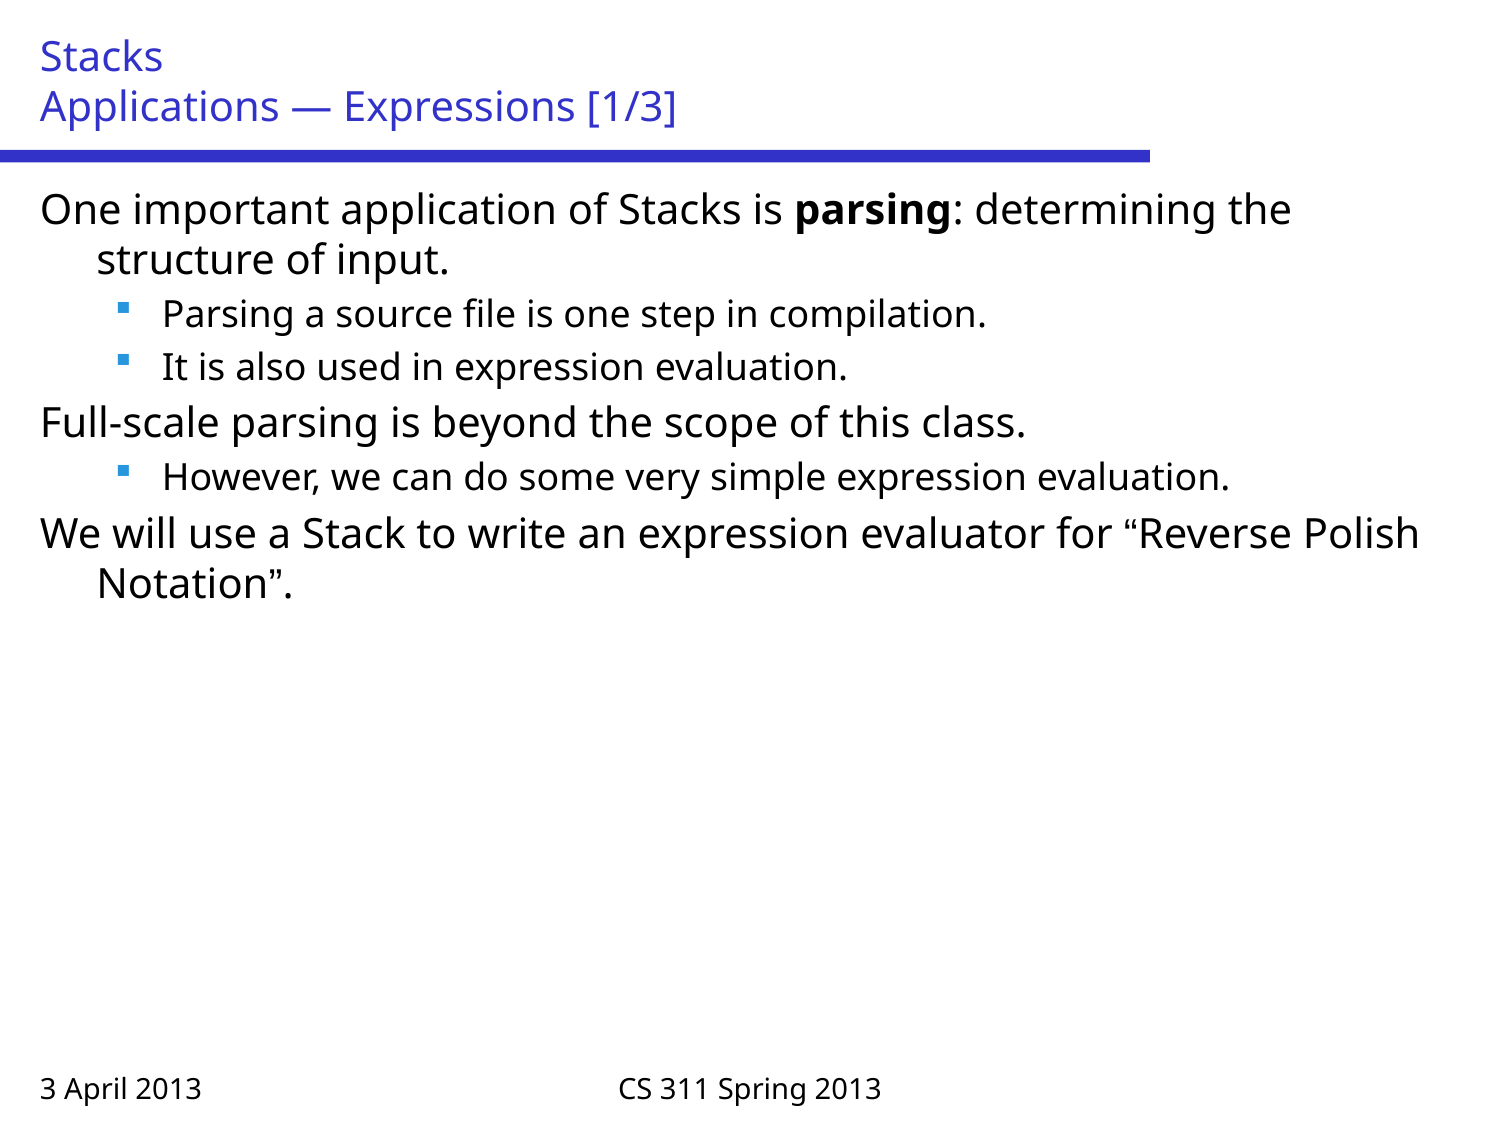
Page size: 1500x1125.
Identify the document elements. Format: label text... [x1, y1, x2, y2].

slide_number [24, 1062, 375, 1113]
list One important application of Stacks is parsing: determining the structure of input. Parsing a source file is one step in compilation. It is also used in expression evaluation. Full-scale parsing is beyond the scope of this class. However, we can do some very simple expression evaluation. We will use a Stack to write an expression evaluator for “Reverse Polish Notation”. [24, 174, 1475, 1050]
footer CS 311 Spring 2013 [387, 1062, 1113, 1113]
title Stacks Applications — Expressions [1/3] [24, 24, 1475, 138]
